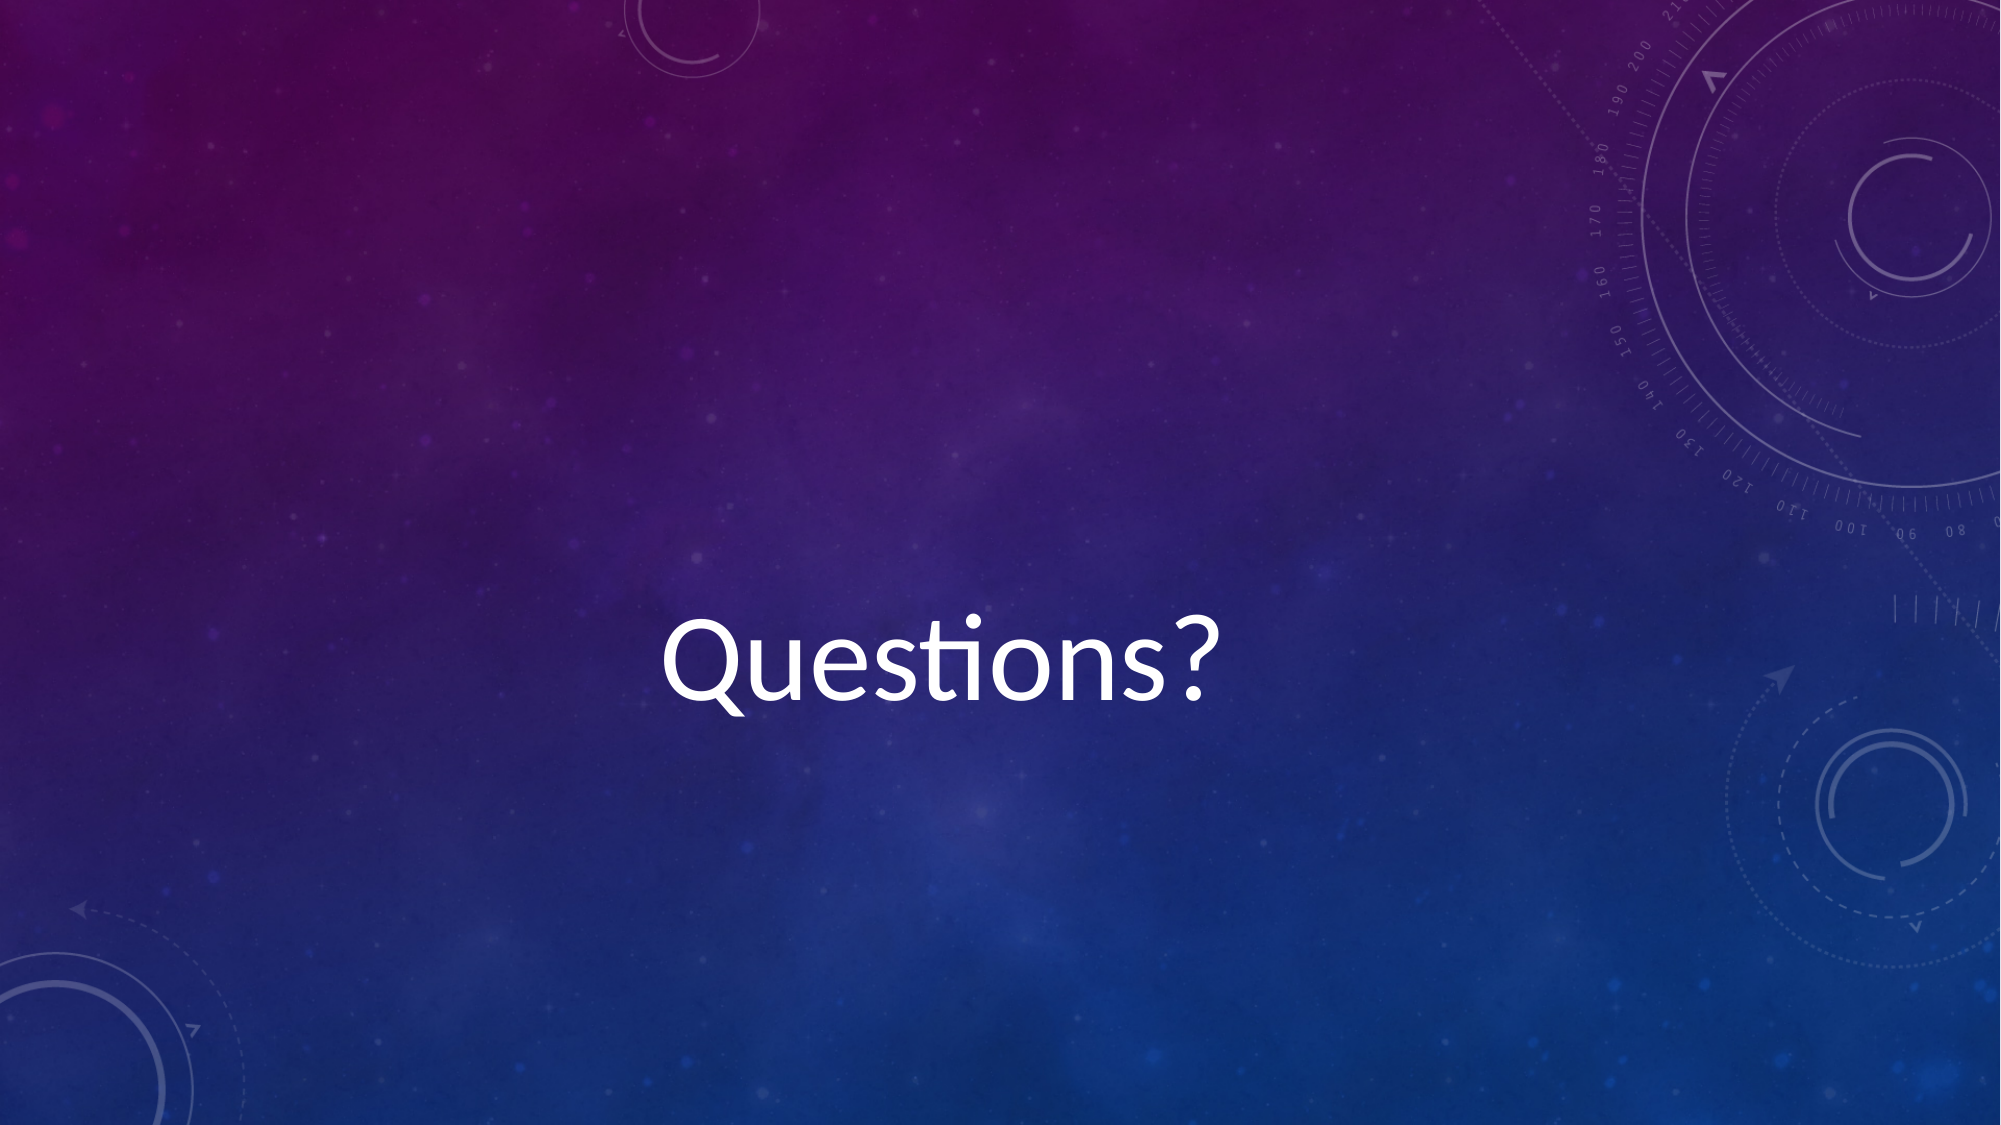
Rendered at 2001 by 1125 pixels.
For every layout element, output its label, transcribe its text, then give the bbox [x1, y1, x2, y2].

list Questions? [112, 351, 1775, 950]
picture [0, 0, 2001, 1125]
